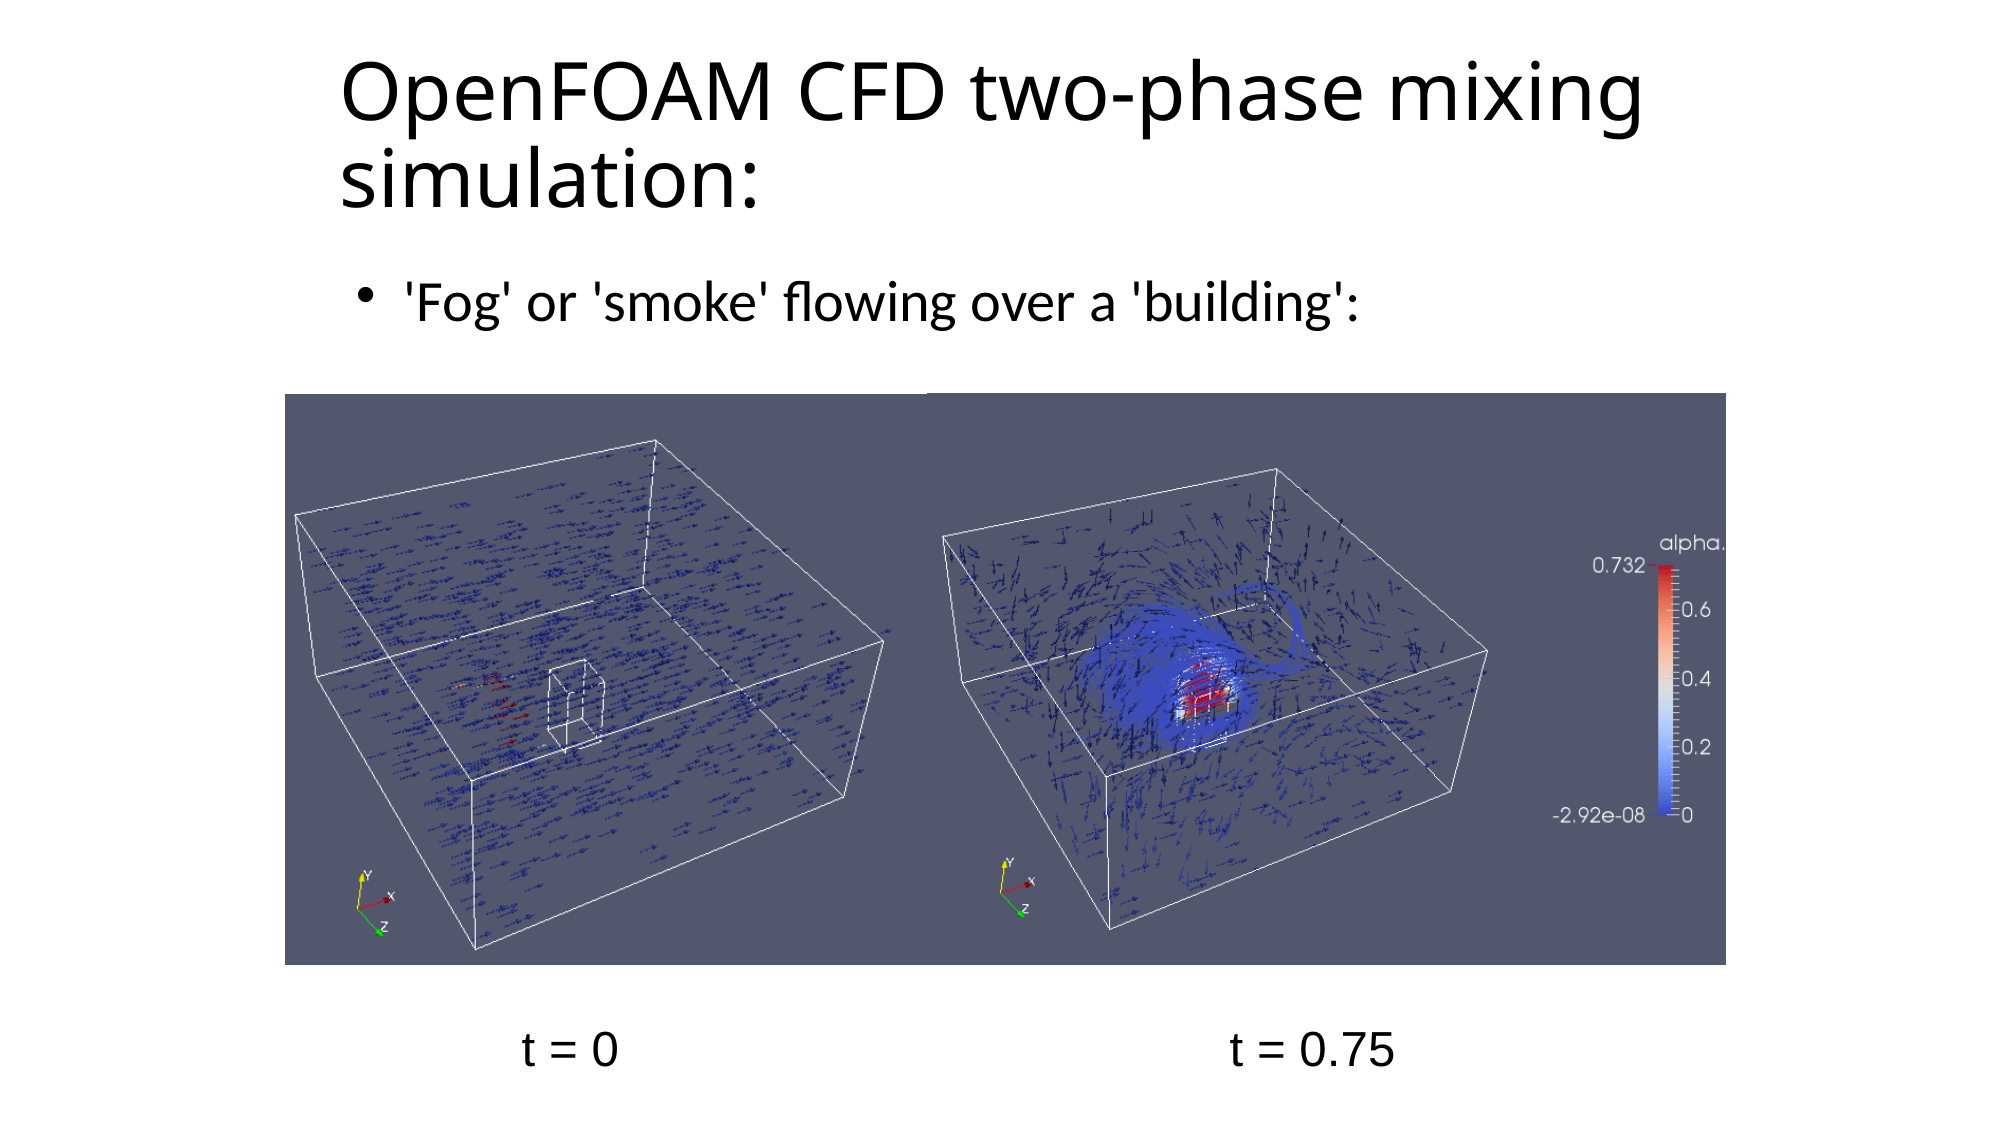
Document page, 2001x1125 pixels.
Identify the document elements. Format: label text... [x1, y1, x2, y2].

title OpenFOAM CFD two-phase mixing simulation: [324, 44, 1675, 233]
text_box t = 0 [508, 1006, 633, 1076]
picture [285, 393, 1726, 965]
list 'Fog' or 'smoke' flowing over a 'building': [324, 263, 1675, 394]
text_box t = 0.75 [1216, 1006, 1409, 1076]
